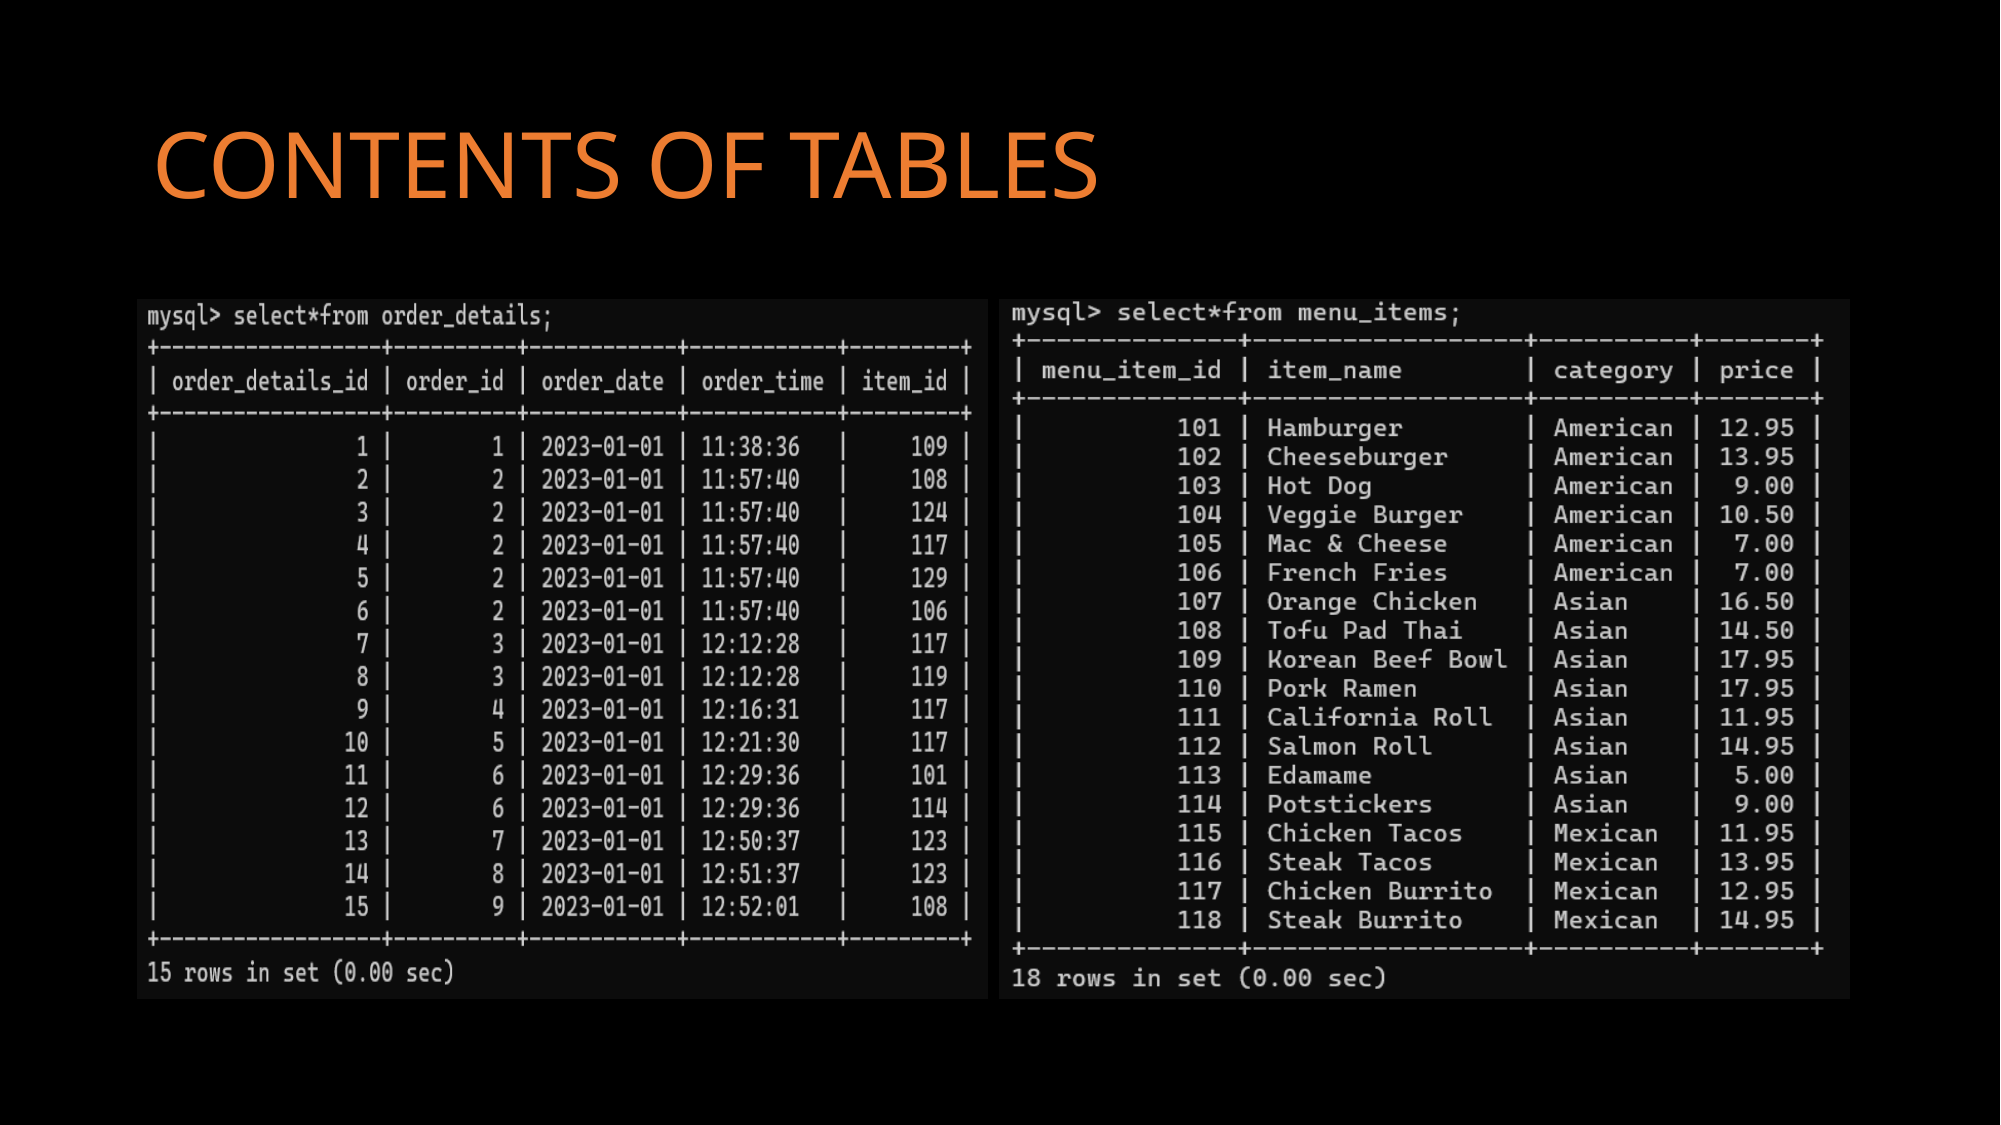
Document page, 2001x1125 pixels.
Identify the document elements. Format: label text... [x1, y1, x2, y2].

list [999, 299, 1850, 999]
title CONTENTS OF TABLES [137, 59, 1863, 278]
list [137, 299, 988, 999]
